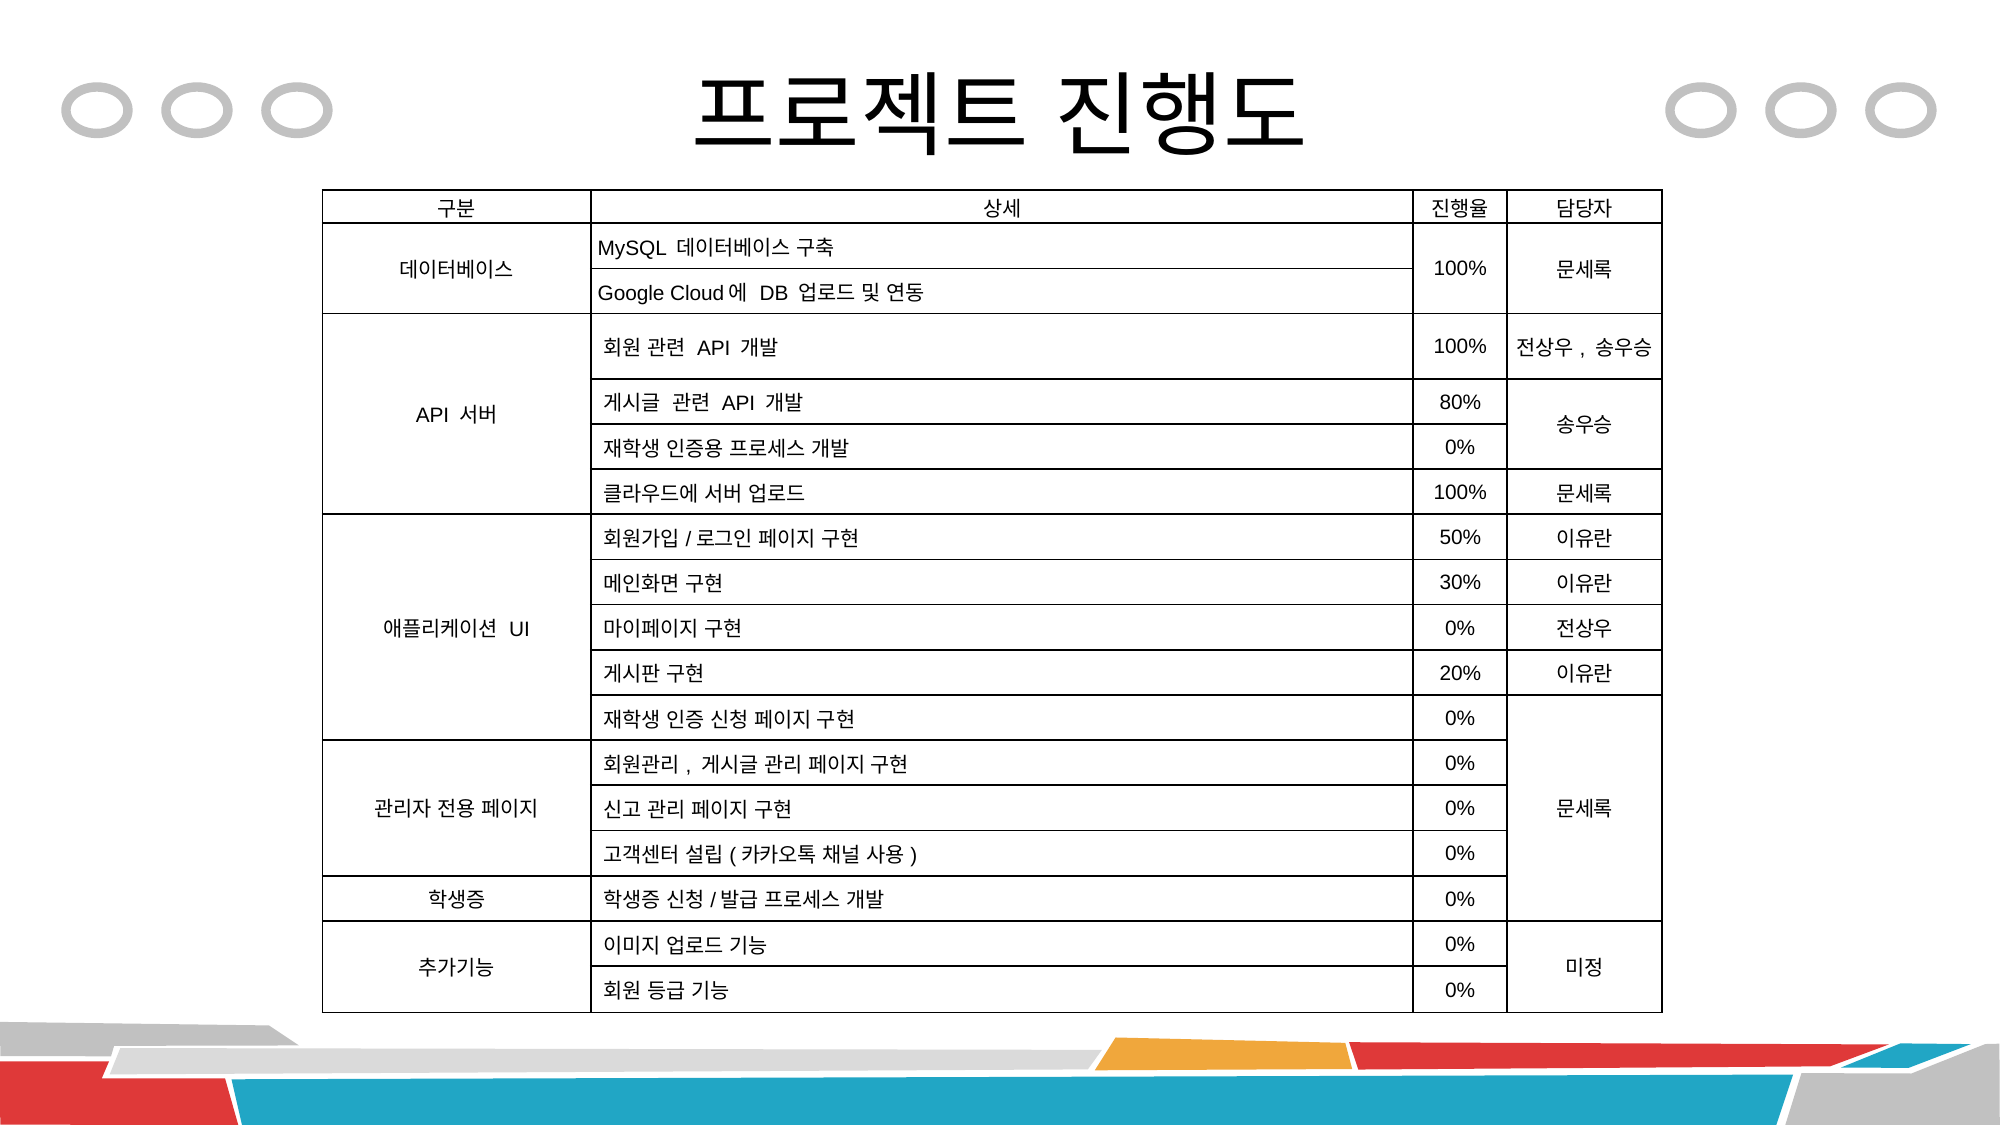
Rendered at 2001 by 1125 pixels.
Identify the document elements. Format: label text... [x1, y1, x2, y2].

table_header 담당자 [1508, 191, 1661, 222]
table_cell 회원관리, 게시글 관리 페이지 구현 [592, 741, 1412, 784]
table_cell 0% [1414, 605, 1506, 649]
table_cell 전상우, 송우승 [1508, 314, 1661, 378]
table_cell 클라우드에 서버 업로드 [592, 470, 1412, 513]
table_cell 0% [1414, 967, 1506, 1012]
table_cell 회원가입/로그인 페이지 구현 [592, 515, 1412, 559]
table_cell 미정 [1508, 922, 1661, 1012]
table_cell 80% [1414, 380, 1506, 423]
table_cell 관리자 전용 페이지 [323, 741, 590, 875]
table_cell 0% [1414, 877, 1506, 920]
table_cell 이유란 [1508, 515, 1661, 559]
table_cell 애플리케이션 UI [323, 515, 590, 739]
table_cell 학생증 [323, 877, 590, 920]
table_cell 학생증 신청/발급 프로세스 개발 [592, 877, 1412, 920]
table_cell 이유란 [1508, 560, 1661, 604]
title 프로젝트 진행도 [350, 18, 1650, 189]
table_cell 문세록 [1508, 470, 1661, 513]
table_cell 100% [1414, 224, 1506, 313]
table_header 진행율 [1414, 191, 1506, 222]
table_header 구분 [323, 191, 590, 222]
table_cell 20% [1414, 651, 1506, 694]
table_cell 문세록 [1508, 696, 1661, 920]
table_cell 0% [1414, 696, 1506, 739]
table_cell 메인화면 구현 [592, 560, 1412, 604]
table_cell 0% [1414, 922, 1506, 965]
table_cell 100% [1414, 314, 1506, 378]
table_cell 회원 등급 기능 [592, 967, 1412, 1012]
table_cell 100% [1414, 470, 1506, 513]
table_cell 이미지 업로드 기능 [592, 922, 1412, 965]
table_cell 30% [1414, 560, 1506, 604]
table_cell 신고 관리 페이지 구현 [592, 786, 1412, 830]
table_cell 회원 관련 API 개발 [592, 314, 1412, 378]
table_header 상세 [592, 191, 1412, 222]
table_cell 데이터베이스 [323, 224, 590, 313]
table_cell 고객센터 설립(카카오톡 채널 사용) [592, 831, 1412, 875]
table_cell 이유란 [1508, 651, 1661, 694]
table_cell 전상우 [1508, 605, 1661, 649]
table_cell 문세록 [1508, 224, 1661, 313]
table_cell 0% [1414, 786, 1506, 830]
table_cell 게시글 관련 API 개발 [592, 380, 1412, 423]
table_cell API 서버 [323, 314, 590, 513]
table_cell 추가기능 [323, 922, 590, 1012]
table_cell 마이페이지 구현 [592, 605, 1412, 649]
table_cell Google Cloud에 DB 업로드 및 연동 [592, 269, 1412, 313]
table_cell 0% [1414, 425, 1506, 468]
table_cell 0% [1414, 831, 1506, 875]
table_cell 재학생 인증 신청 페이지 구현 [592, 696, 1412, 739]
table_cell 송우승 [1508, 380, 1661, 468]
table_cell 게시판 구현 [592, 651, 1412, 694]
table_cell 재학생 인증용 프로세스 개발 [592, 425, 1412, 468]
table_cell MySQL 데이터베이스 구축 [592, 224, 1412, 268]
table_cell 0% [1414, 741, 1506, 784]
table_cell 50% [1414, 515, 1506, 559]
